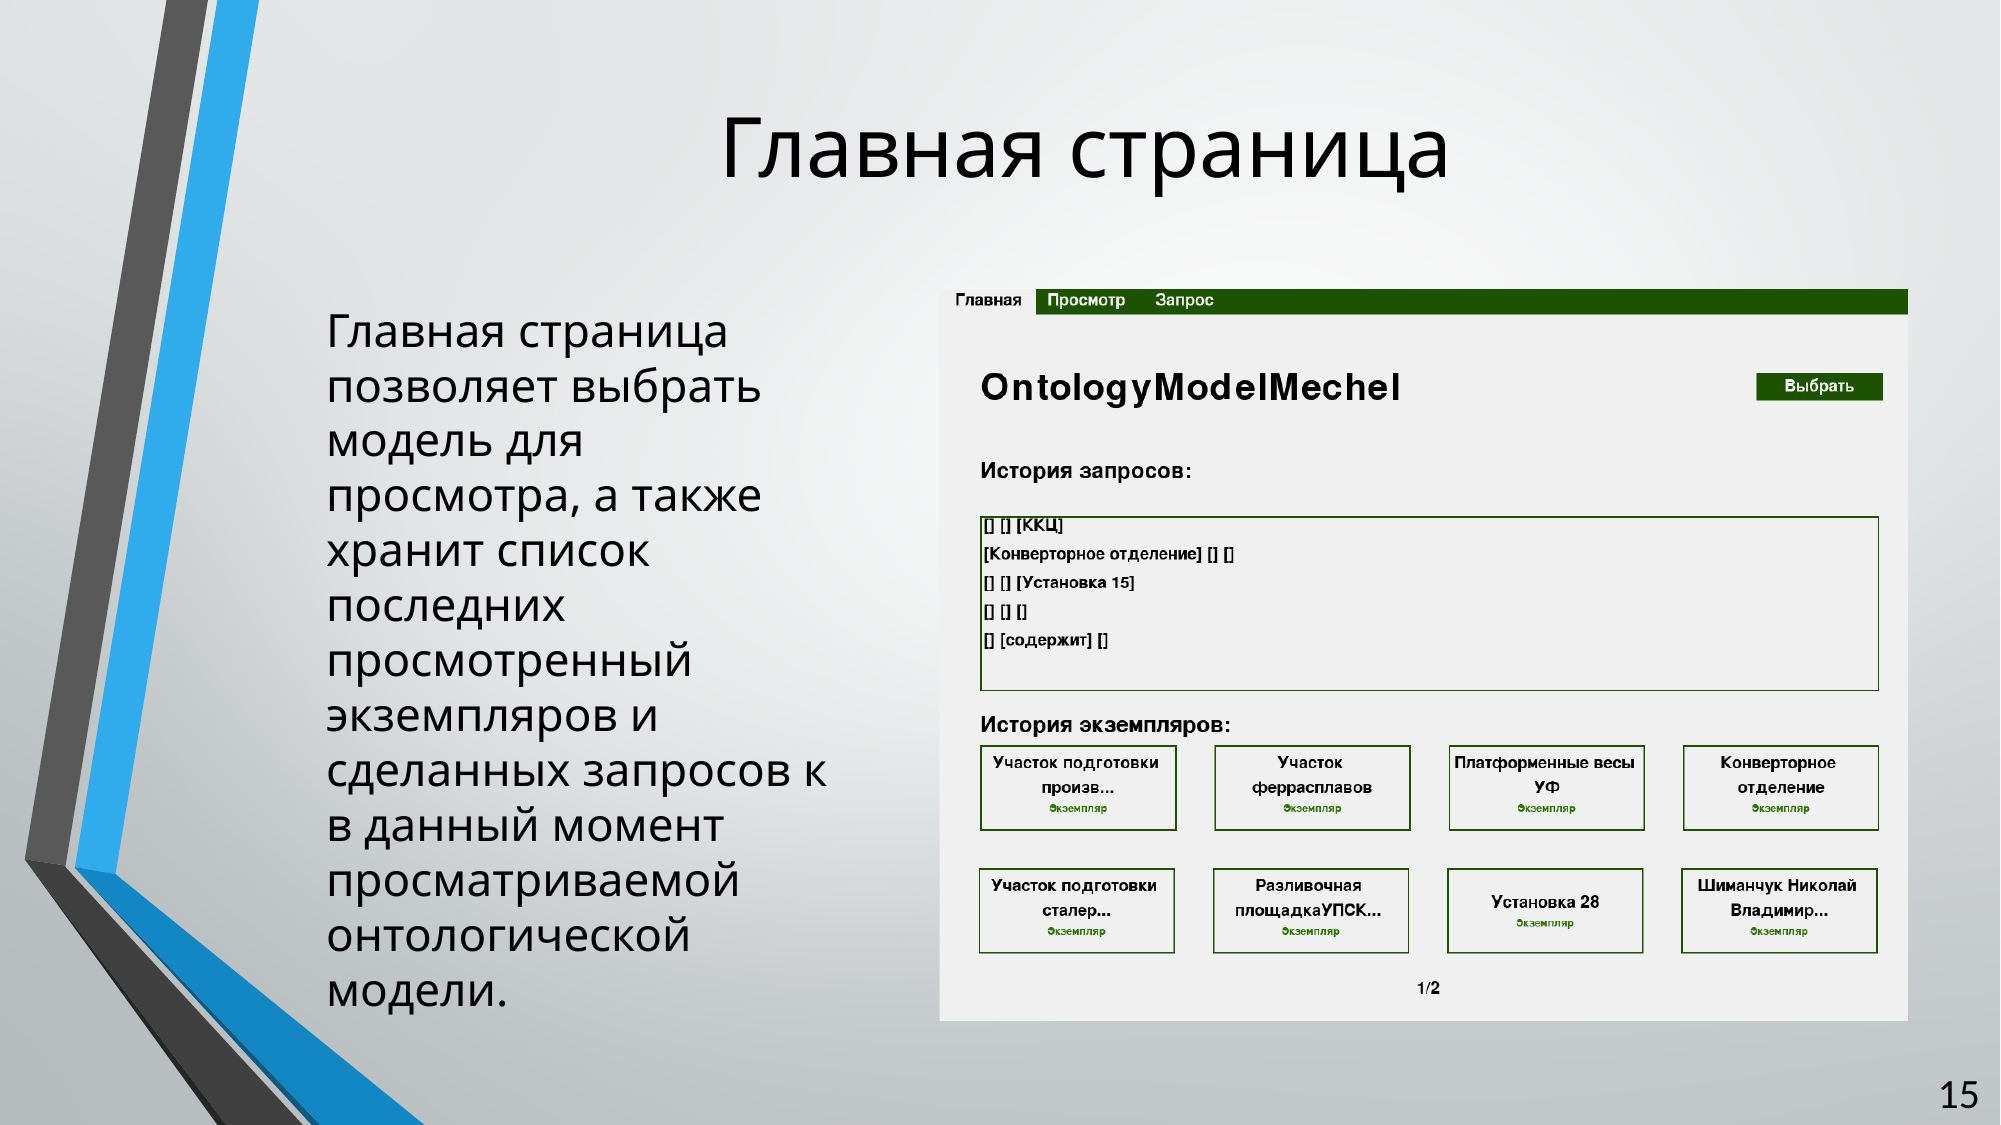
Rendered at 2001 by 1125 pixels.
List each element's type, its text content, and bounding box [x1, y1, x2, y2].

title Главная страница [264, 0, 1908, 288]
picture [939, 289, 1908, 1022]
list Главная страница позволяет выбрать модель для просмотра, а также хранит список последних просмотренный экземпляров и сделанных запросов к в данный момент просматриваемой онтологической модели. [311, 262, 853, 1054]
text_box 15 [1922, 1059, 2000, 1125]
